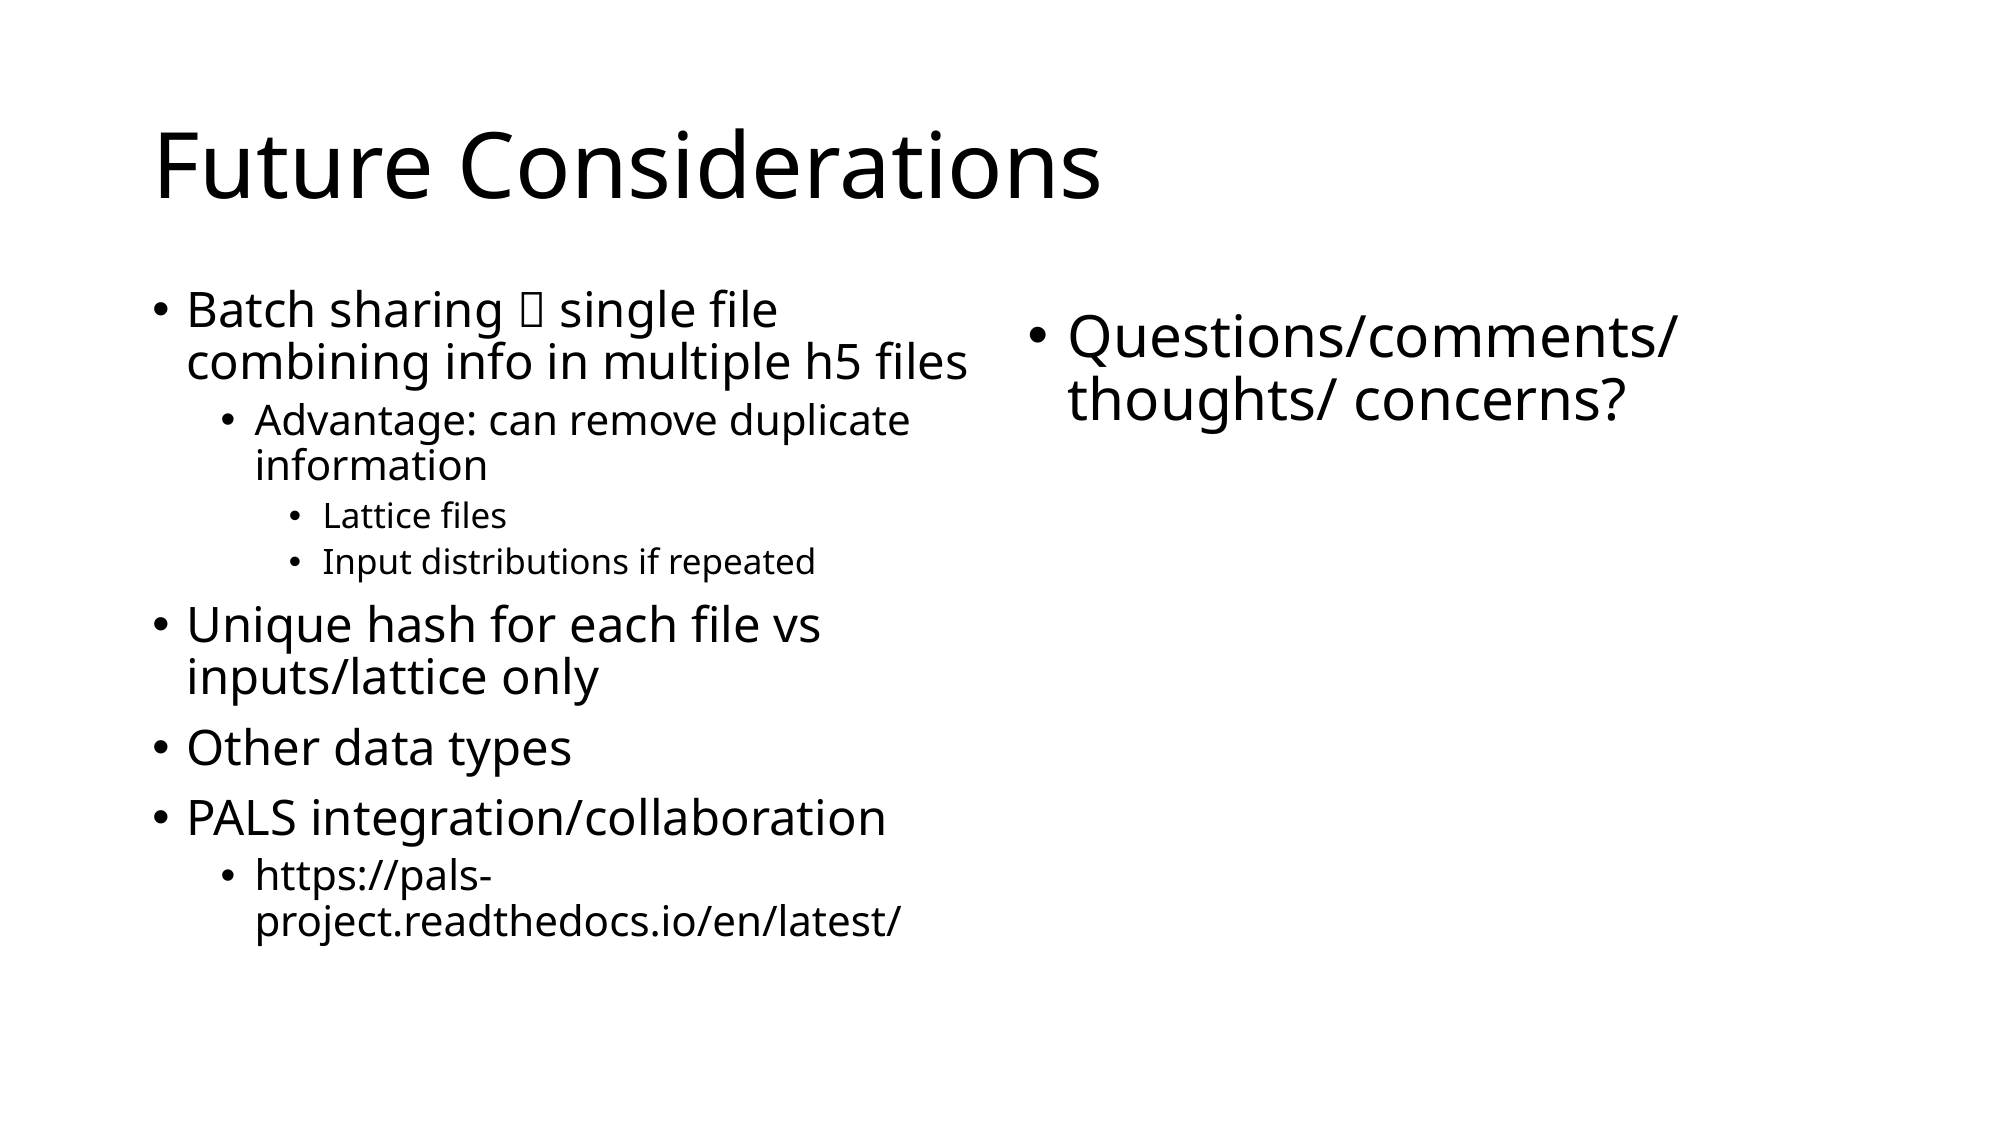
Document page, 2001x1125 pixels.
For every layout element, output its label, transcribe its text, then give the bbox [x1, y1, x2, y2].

list Questions/comments/thoughts/ concerns? [1012, 299, 1925, 1014]
title Future Considerations [137, 59, 1863, 278]
list Batch sharing  single file combining info in multiple h5 files Advantage: can remove duplicate information Lattice files Input distributions if repeated Unique hash for each file vs inputs/lattice only Other data types PALS integration/collaboration https://pals-project.readthedocs.io/en/latest/ [137, 277, 988, 1014]
